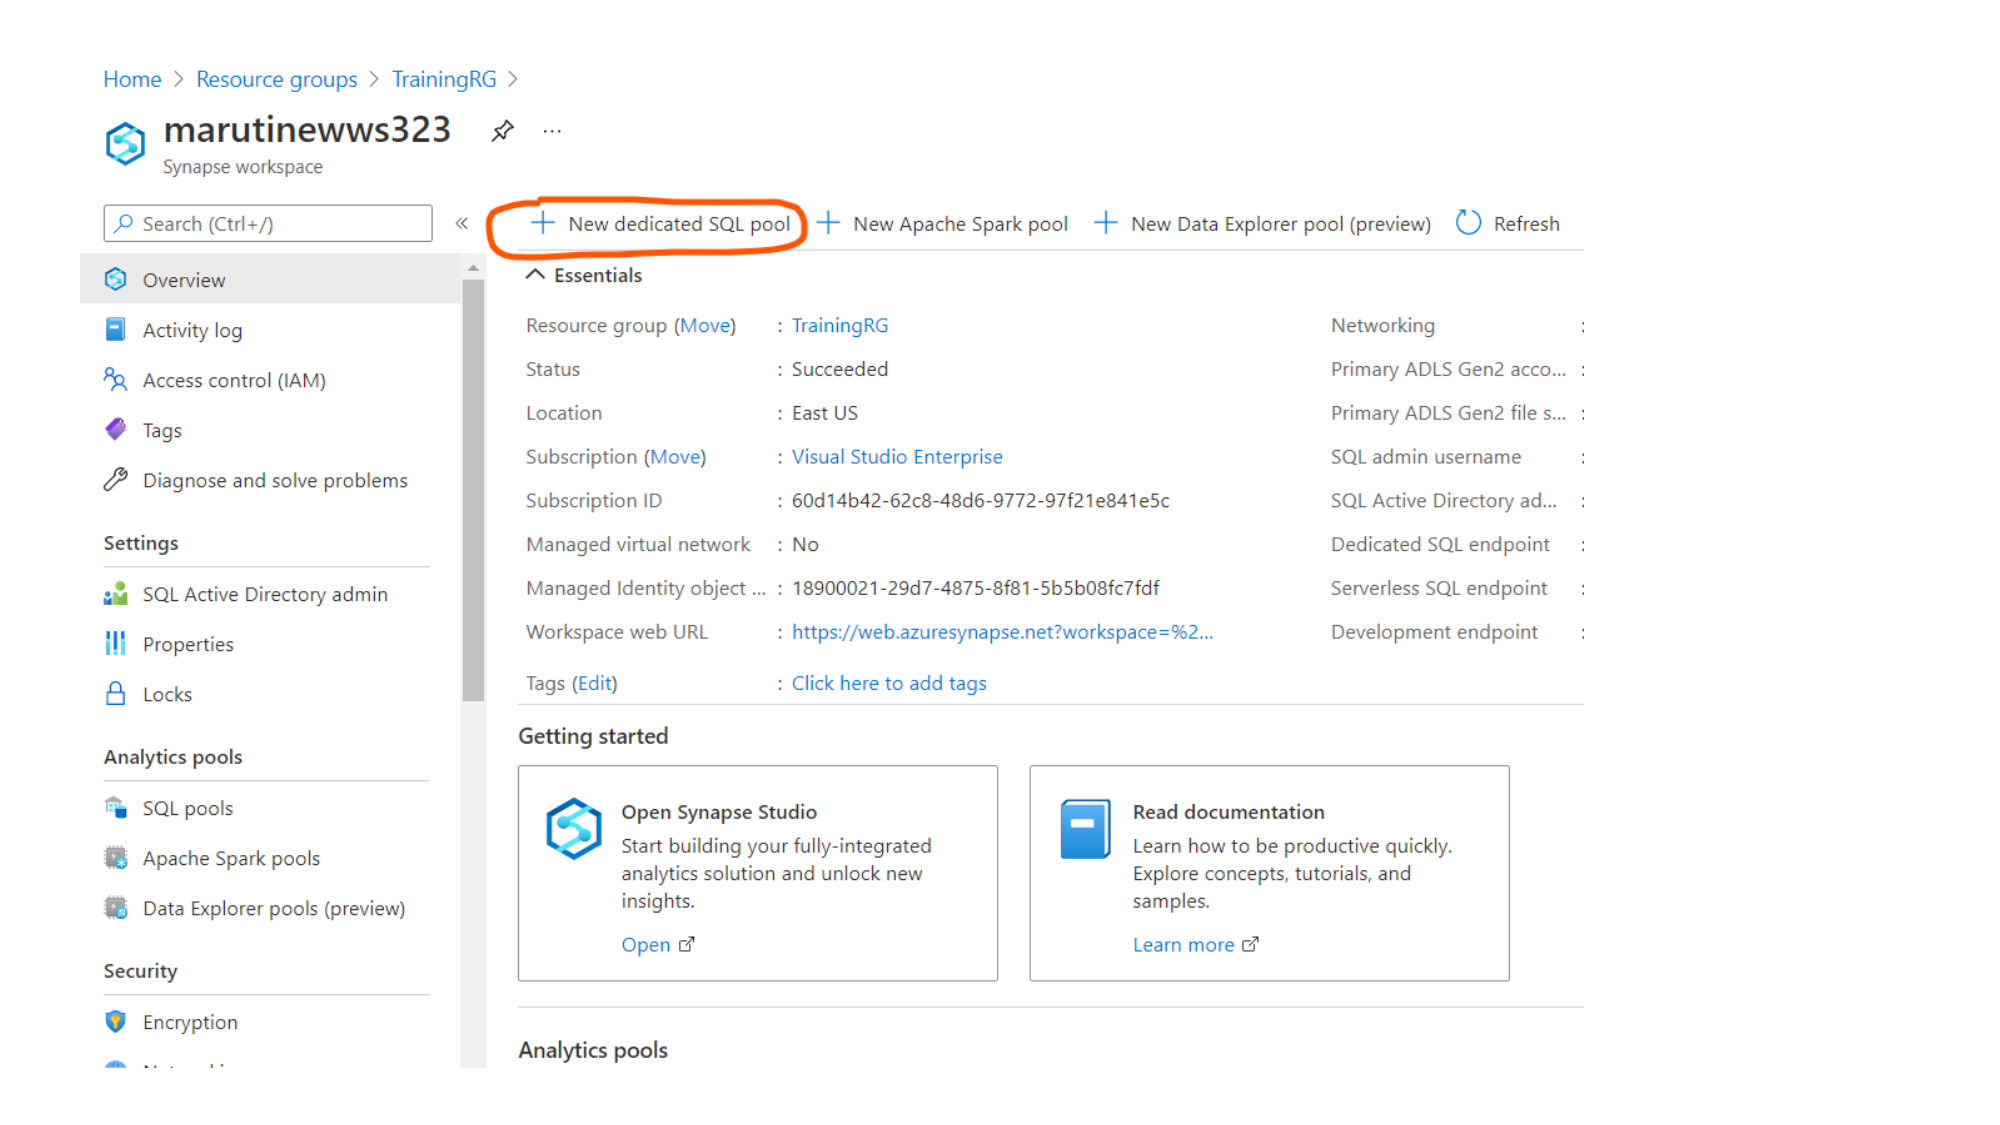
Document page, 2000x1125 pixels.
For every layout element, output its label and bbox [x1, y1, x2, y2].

picture [80, 57, 1584, 1068]
